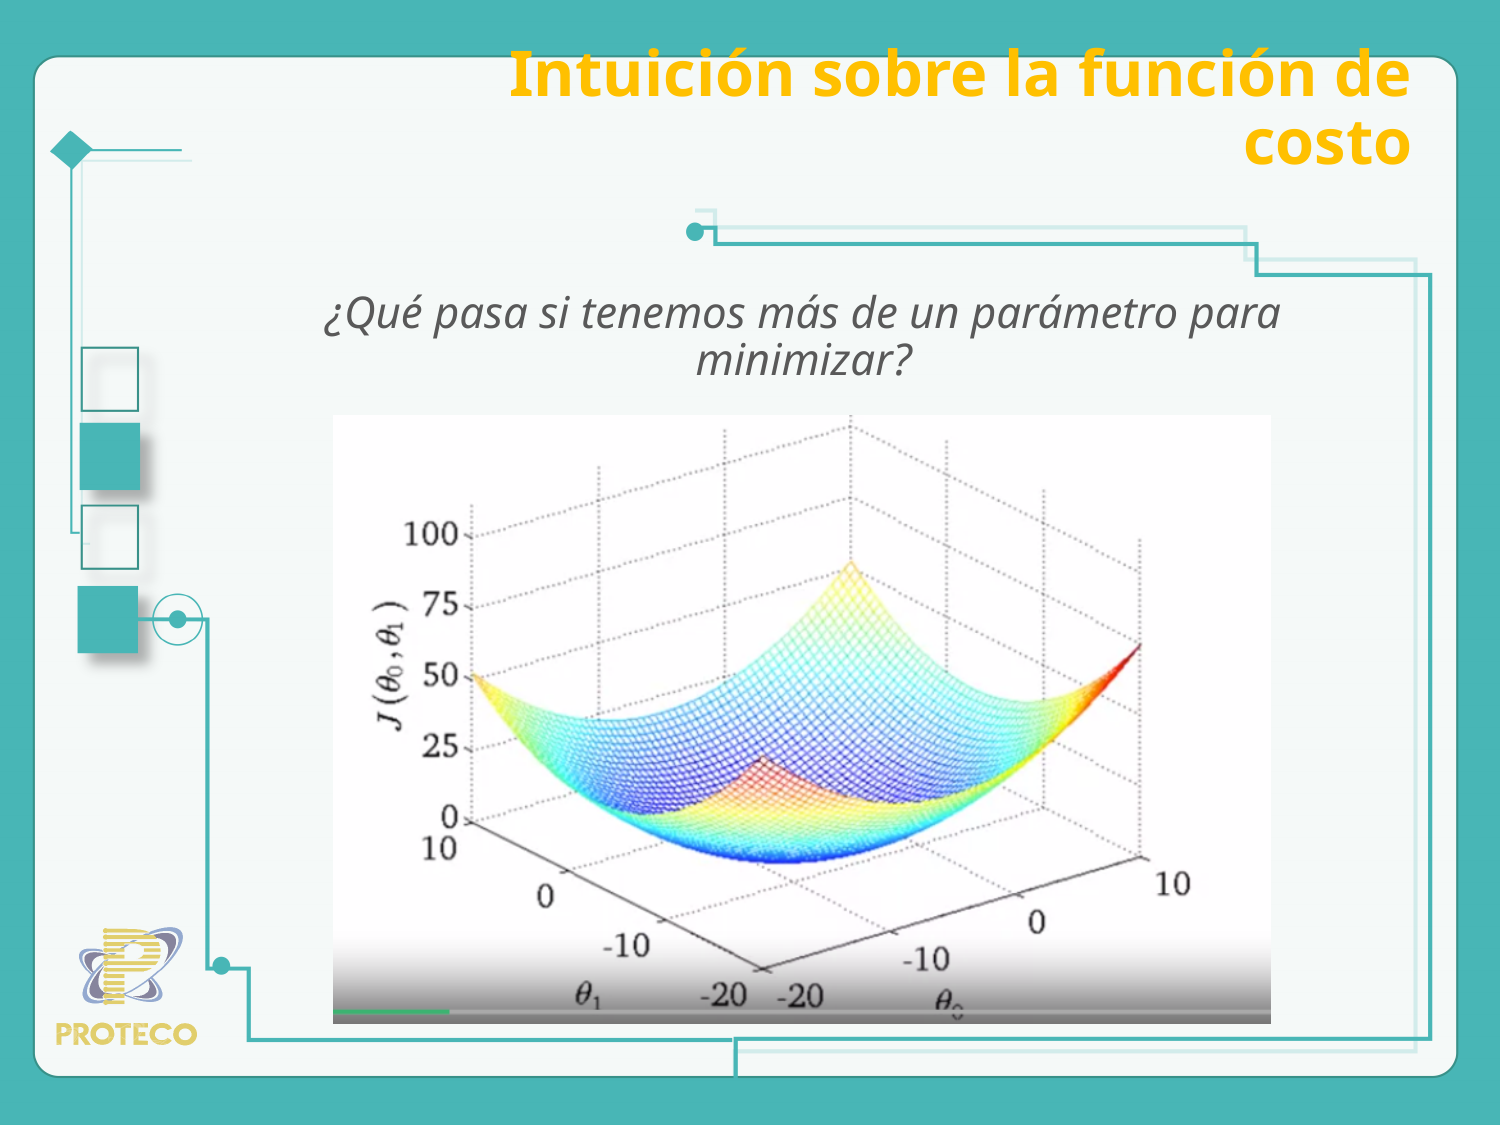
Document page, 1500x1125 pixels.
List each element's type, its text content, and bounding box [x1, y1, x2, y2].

title Intuición sobre la función de costo [403, 34, 1428, 187]
picture [0, 0, 1500, 1125]
list ¿Qué pasa si tenemos más de un parámetro para minimizar? [234, 283, 1373, 436]
